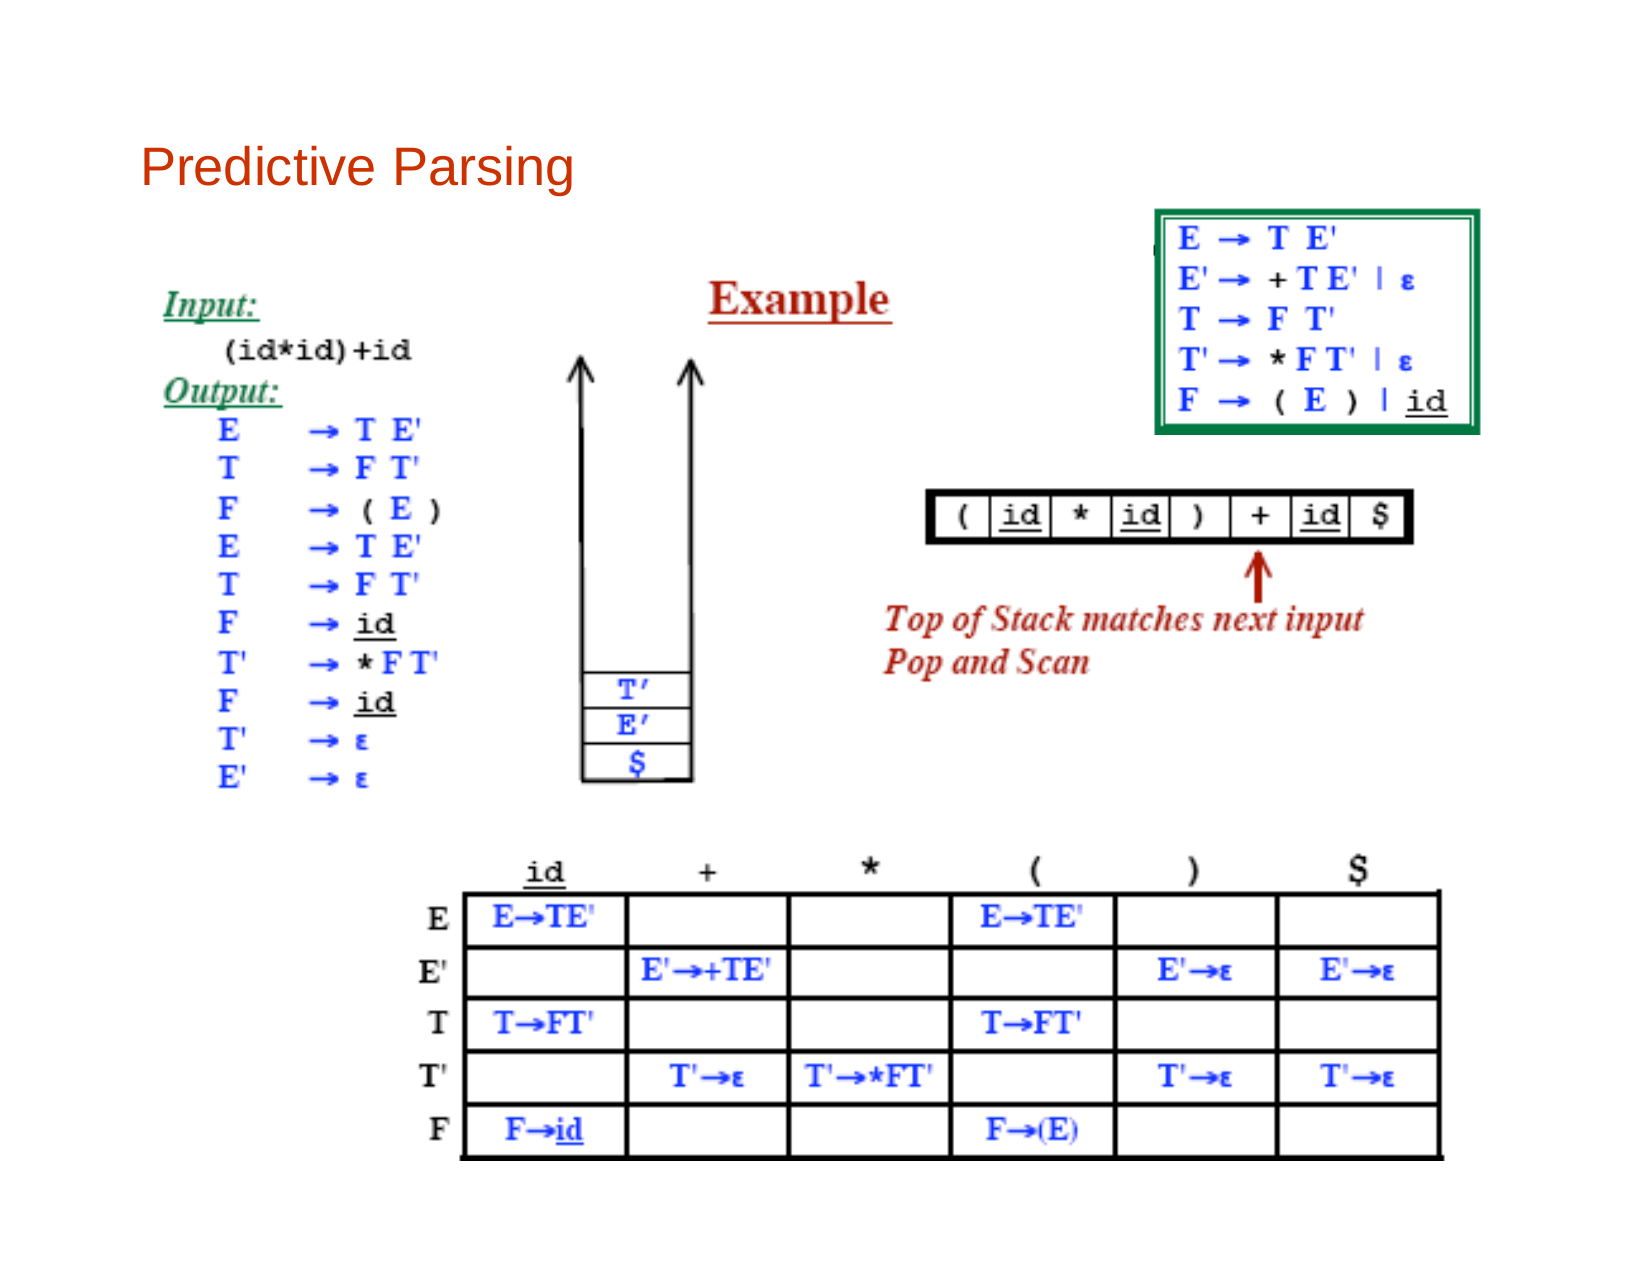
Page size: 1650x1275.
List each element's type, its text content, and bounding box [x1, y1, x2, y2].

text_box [162, 202, 1483, 1161]
title Predictive Parsing [137, 128, 579, 344]
